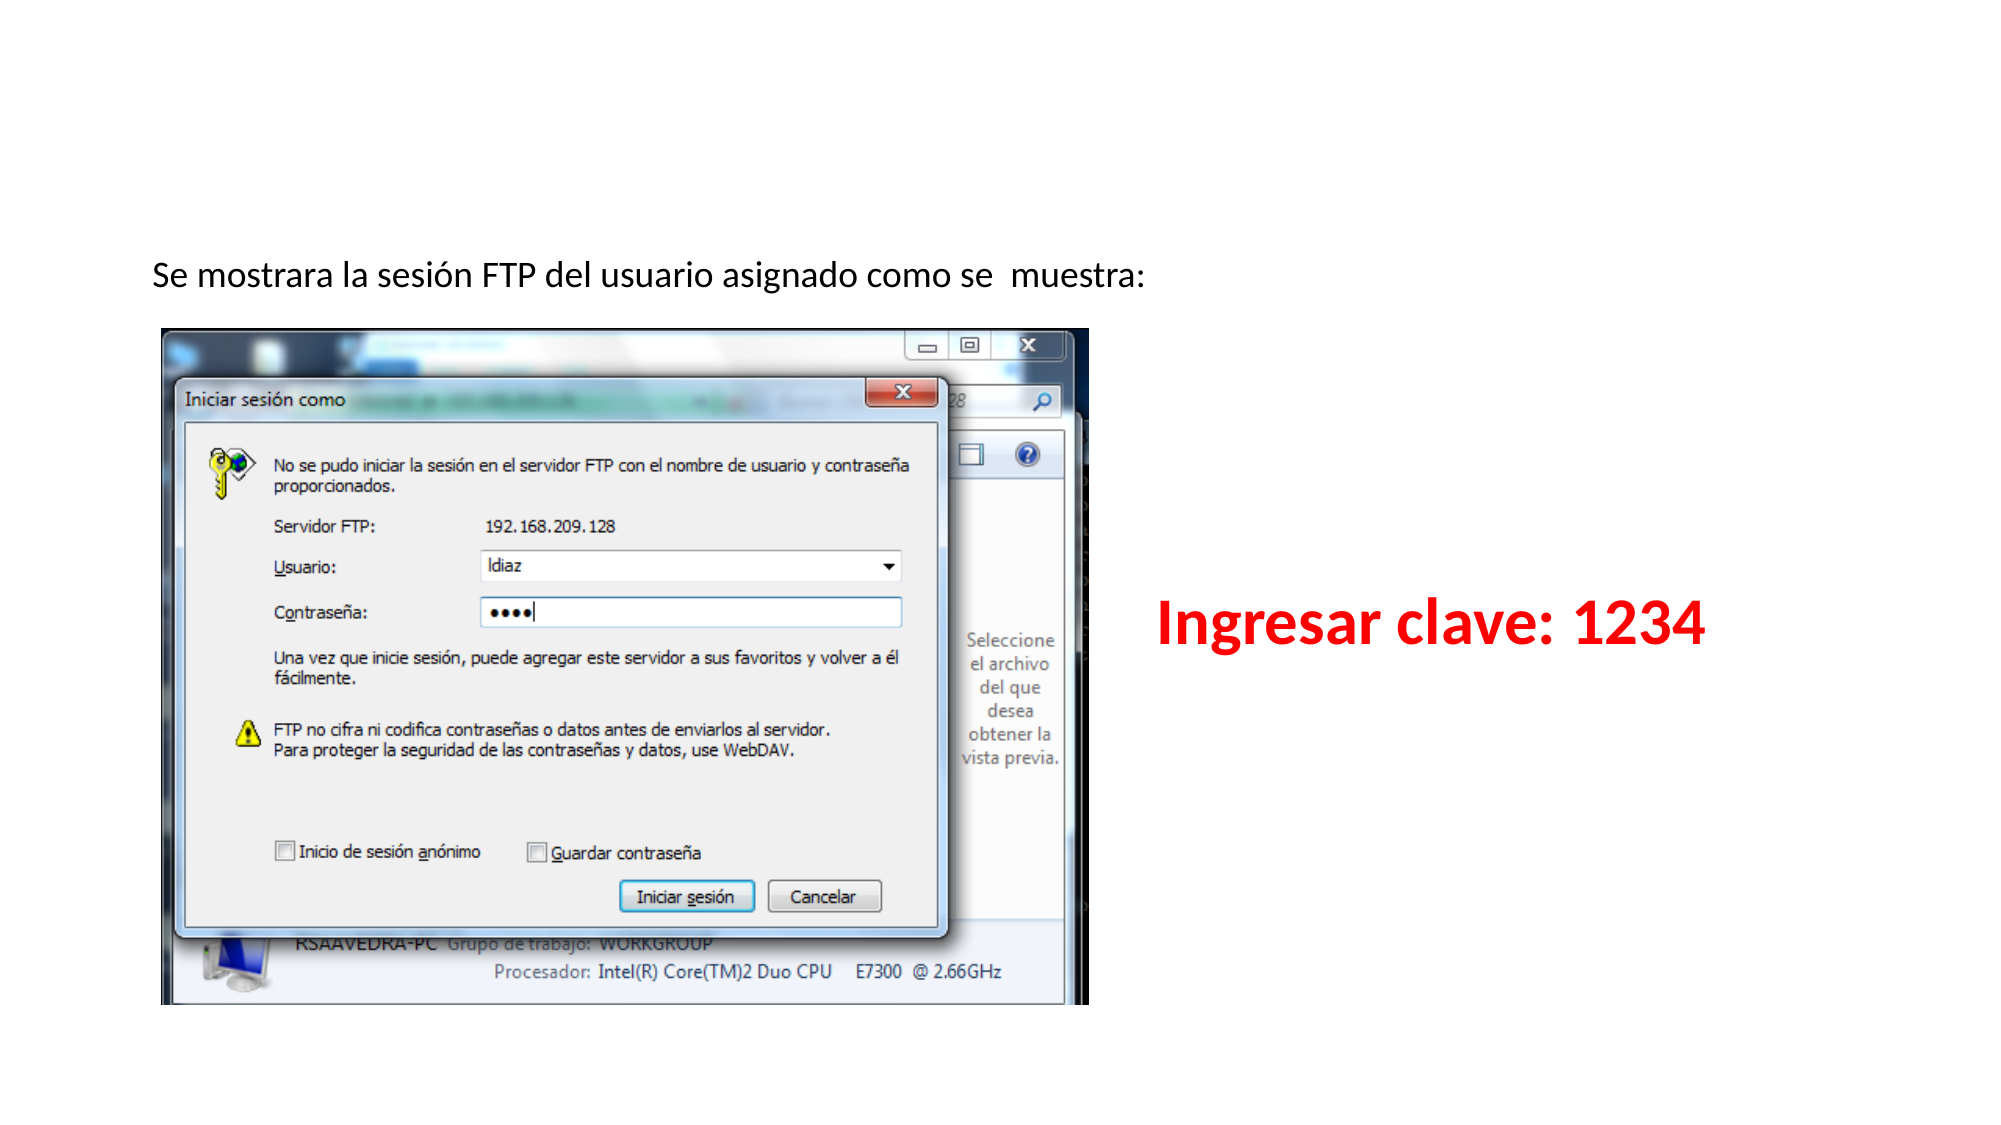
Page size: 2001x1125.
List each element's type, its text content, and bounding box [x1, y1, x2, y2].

picture [161, 328, 1089, 1005]
text_box Ingresar clave: 1234 [1142, 570, 1722, 666]
text_box Se mostrara la sesión FTP del usuario asignado como se muestra: [137, 243, 1163, 303]
